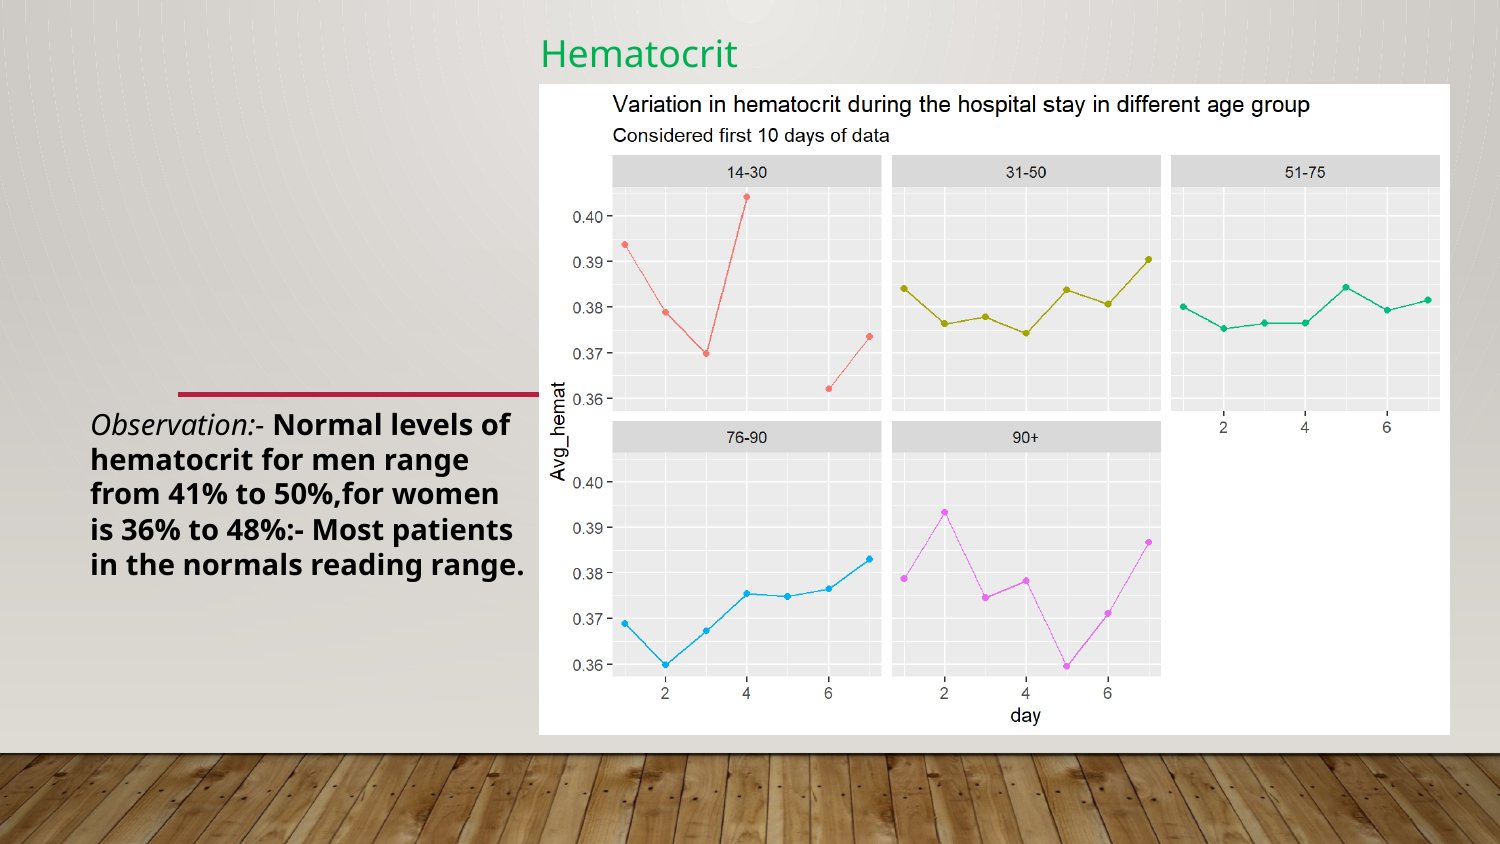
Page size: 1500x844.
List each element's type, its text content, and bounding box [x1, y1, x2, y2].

picture [0, 753, 1500, 844]
text_box Observation:- Normal levels of hematocrit for men range from 41% to 50%,for women is 36% to 48%:- Most patients in the normals reading range. [75, 398, 539, 623]
picture [539, 84, 1450, 735]
list Hematocrit [525, 13, 1019, 61]
